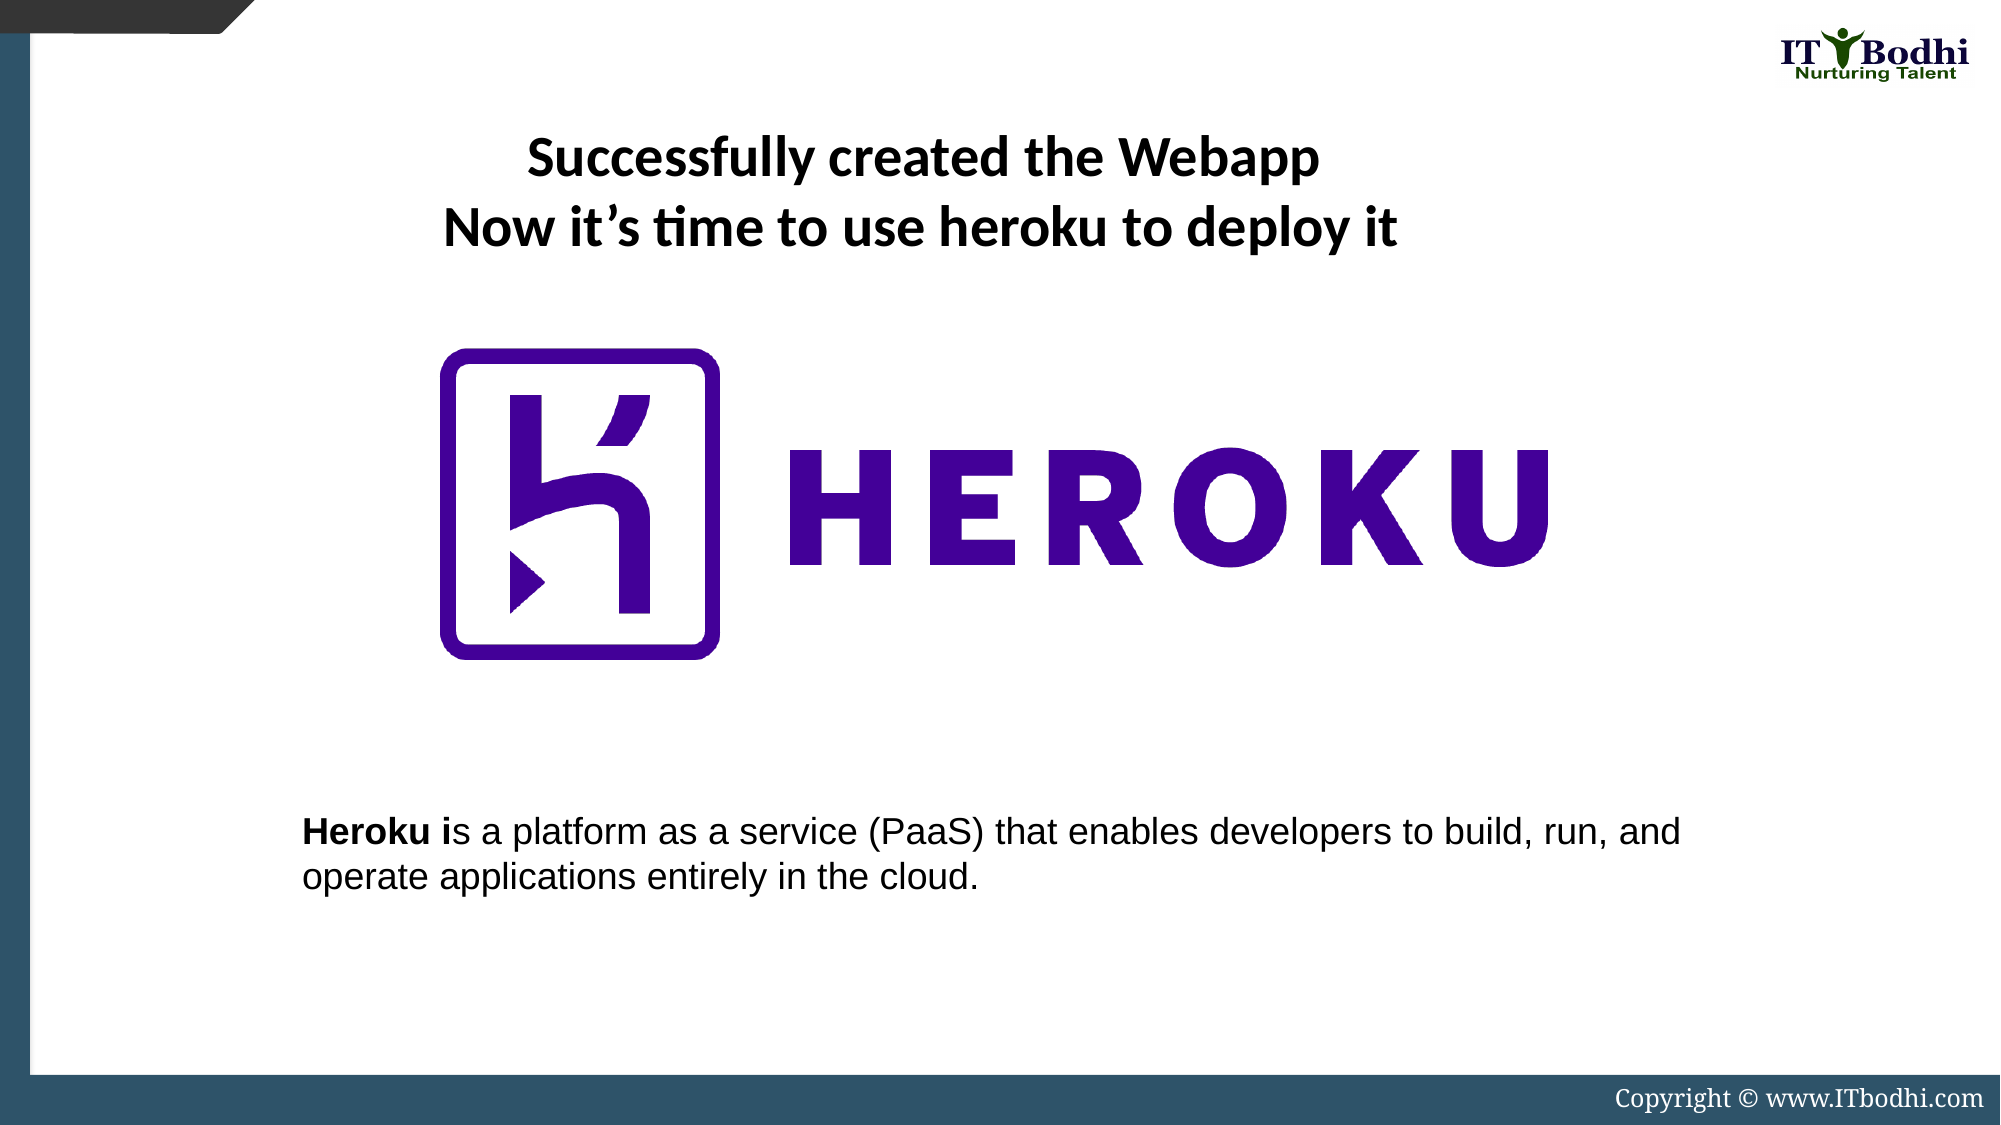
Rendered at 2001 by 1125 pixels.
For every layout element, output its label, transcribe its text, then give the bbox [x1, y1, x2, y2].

text_box Successfully created the Webapp Now it’s time to use heroku to deploy it [362, 110, 1913, 826]
text_box Copyright © www.ITbodhi.com [24, 1074, 2000, 1125]
picture [299, 208, 1701, 801]
picture [1774, 24, 1976, 88]
text_box Heroku is a platform as a service (PaaS) that enables developers to build, run, and operate applications entirely in the cloud. [287, 799, 1713, 990]
